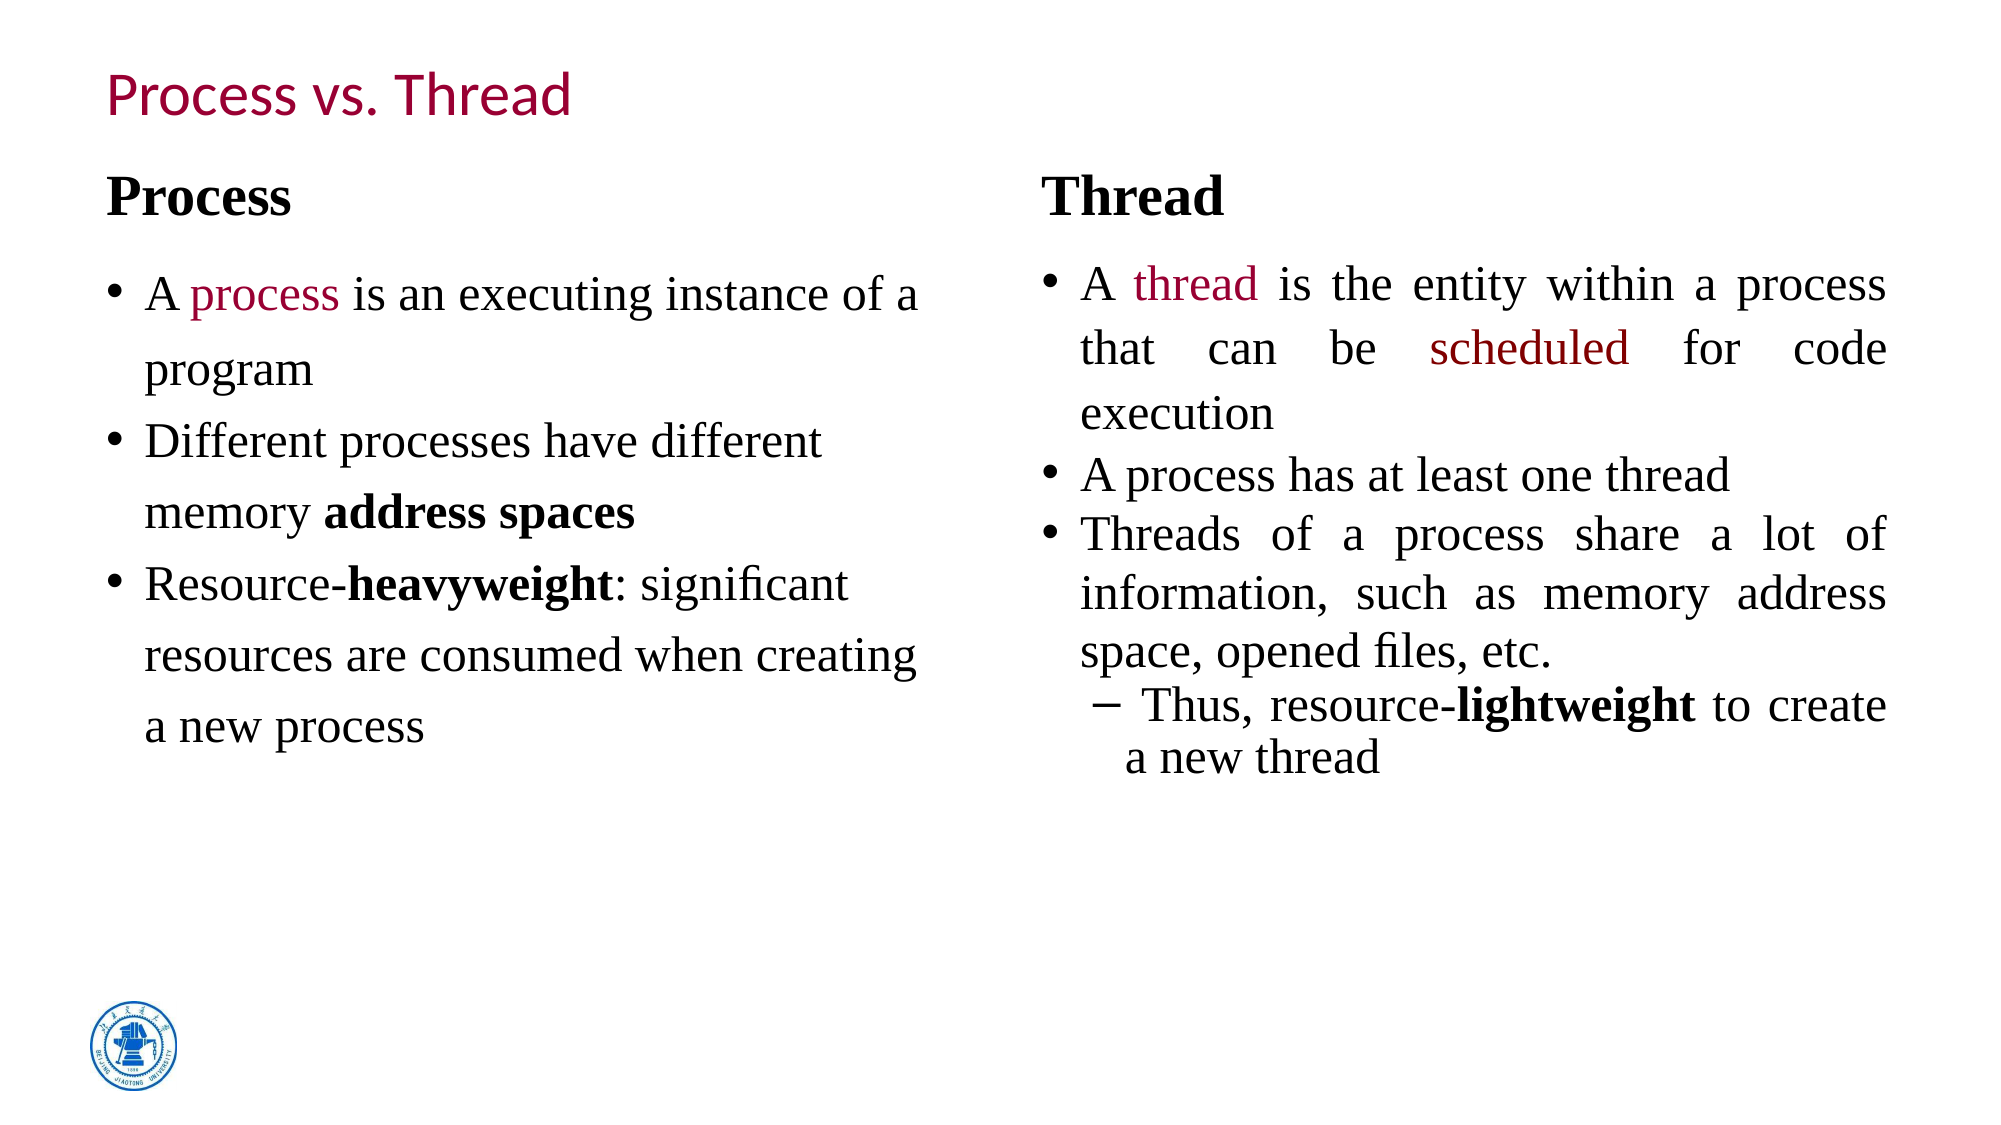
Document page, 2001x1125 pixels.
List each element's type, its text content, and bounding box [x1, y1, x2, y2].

list A thread is the entity within a process that can be scheduled for code execution A process has at least one thread Threads of a process share a lot of information, such as memory address space, opened ﬁles, etc. Thus, resource-lightweight to create a new thread [1026, 238, 1903, 995]
list Process [90, 141, 895, 235]
picture [90, 1001, 177, 1091]
list Thread [1026, 141, 1831, 235]
title Process vs. Thread [90, 39, 1896, 142]
list A process is an executing instance of a program Different processes have different memory address spaces Resource-heavyweight: signiﬁcant resources are consumed when creating a new process [90, 238, 967, 995]
